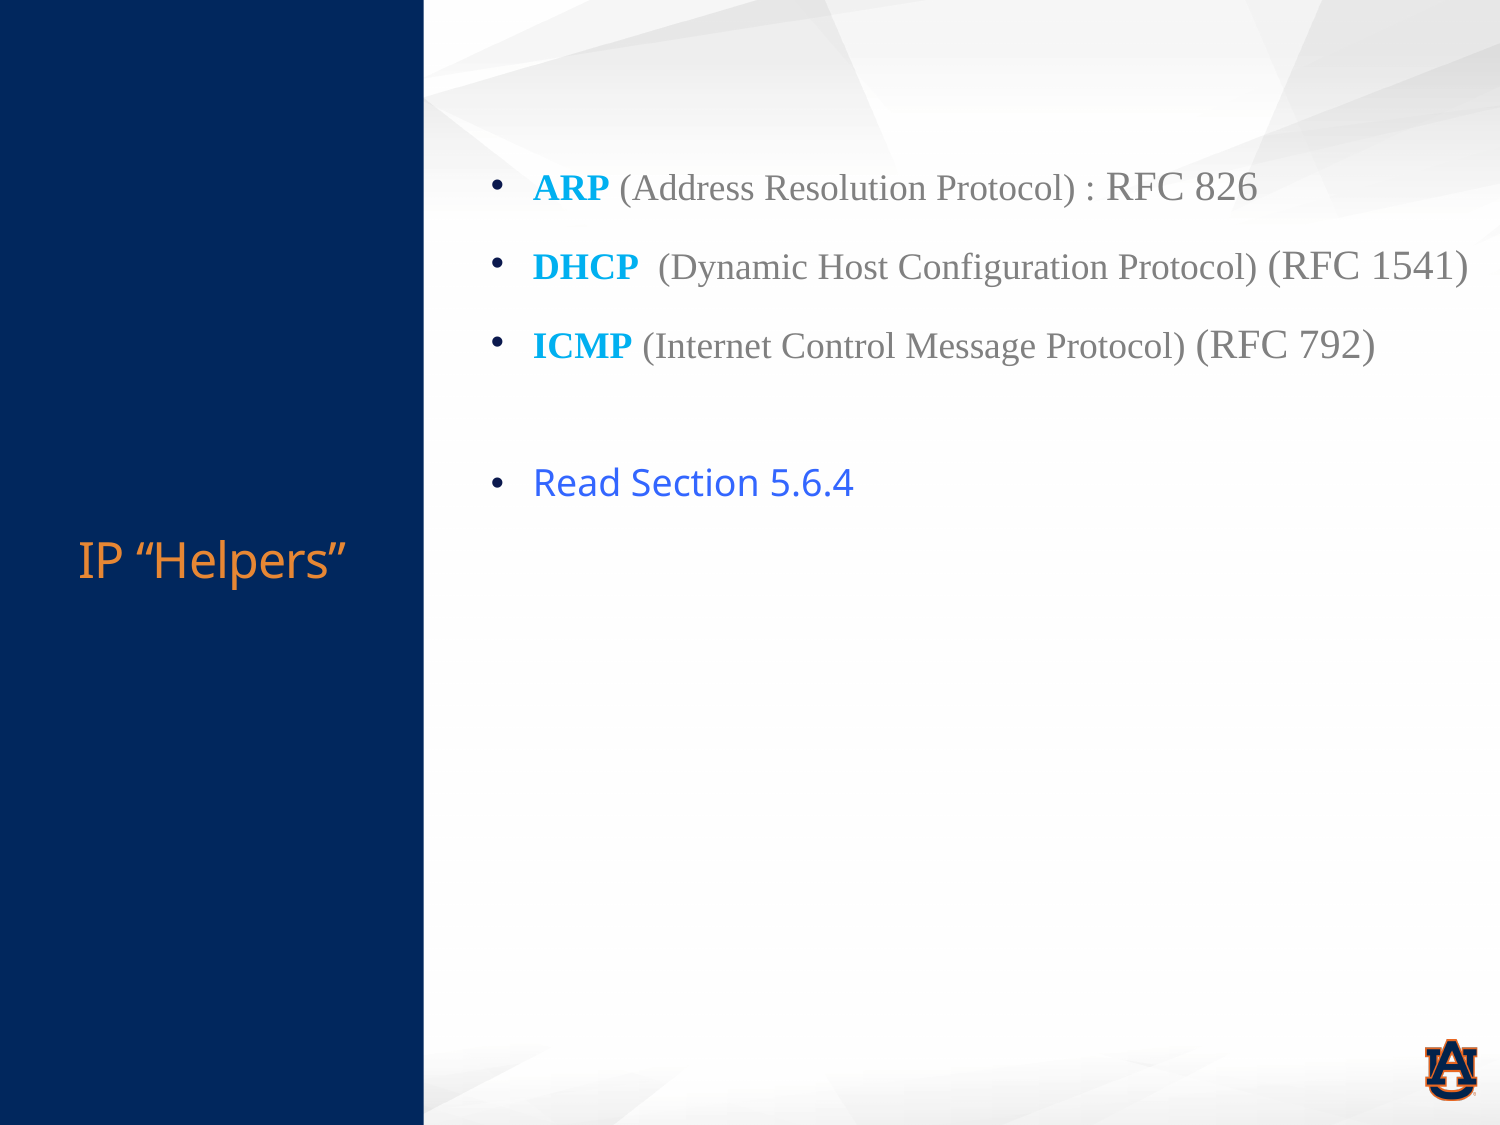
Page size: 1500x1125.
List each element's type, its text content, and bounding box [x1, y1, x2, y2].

list ARP (Address Resolution Protocol) : RFC 826 DHCP (Dynamic Host Configuration Protocol) (RFC 1541) ICMP (Internet Control Message Protocol) (RFC 792) Read Section 5.6.4 [476, 141, 1485, 570]
text_box [424, 0, 1500, 1125]
title IP “Helpers” [31, 0, 394, 1125]
picture [1425, 1039, 1478, 1101]
